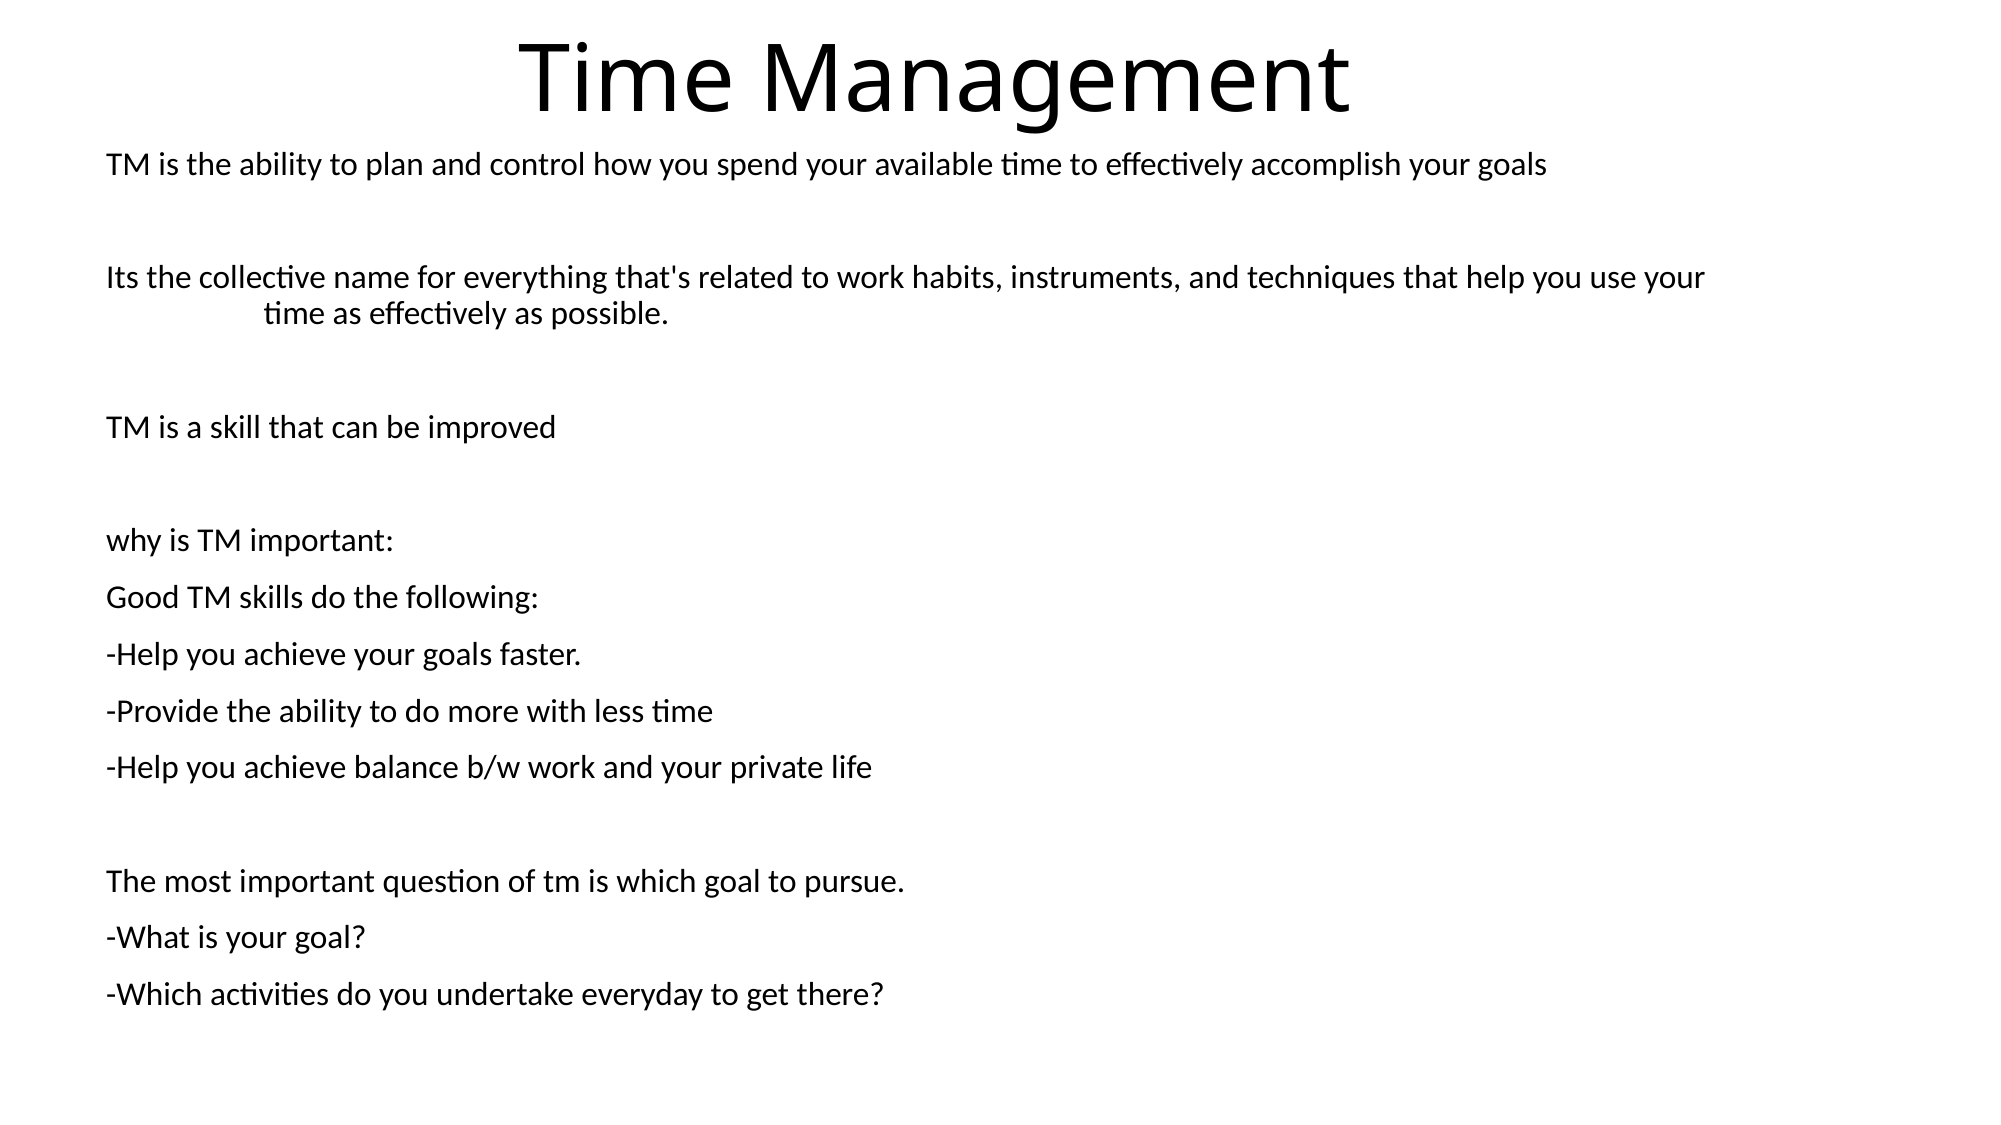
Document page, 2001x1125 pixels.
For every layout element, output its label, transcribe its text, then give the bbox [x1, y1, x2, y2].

subtitle TM is the ability to plan and control how you spend your available time to effectively accomplish your goals Its the collective name for everything that's related to work habits, instruments, and techniques that help you use your time as effectively as possible. TM is a skill that can be improved why is TM important: Good TM skills do the following: -Help you achieve your goals faster. -Provide the ability to do more with less time -Help you achieve balance b/w work and your private life The most important question of tm is which goal to pursue. -What is your goal? -Which activities do you undertake everyday to get there? [91, 139, 1750, 1077]
title Time Management [184, 21, 1685, 139]
